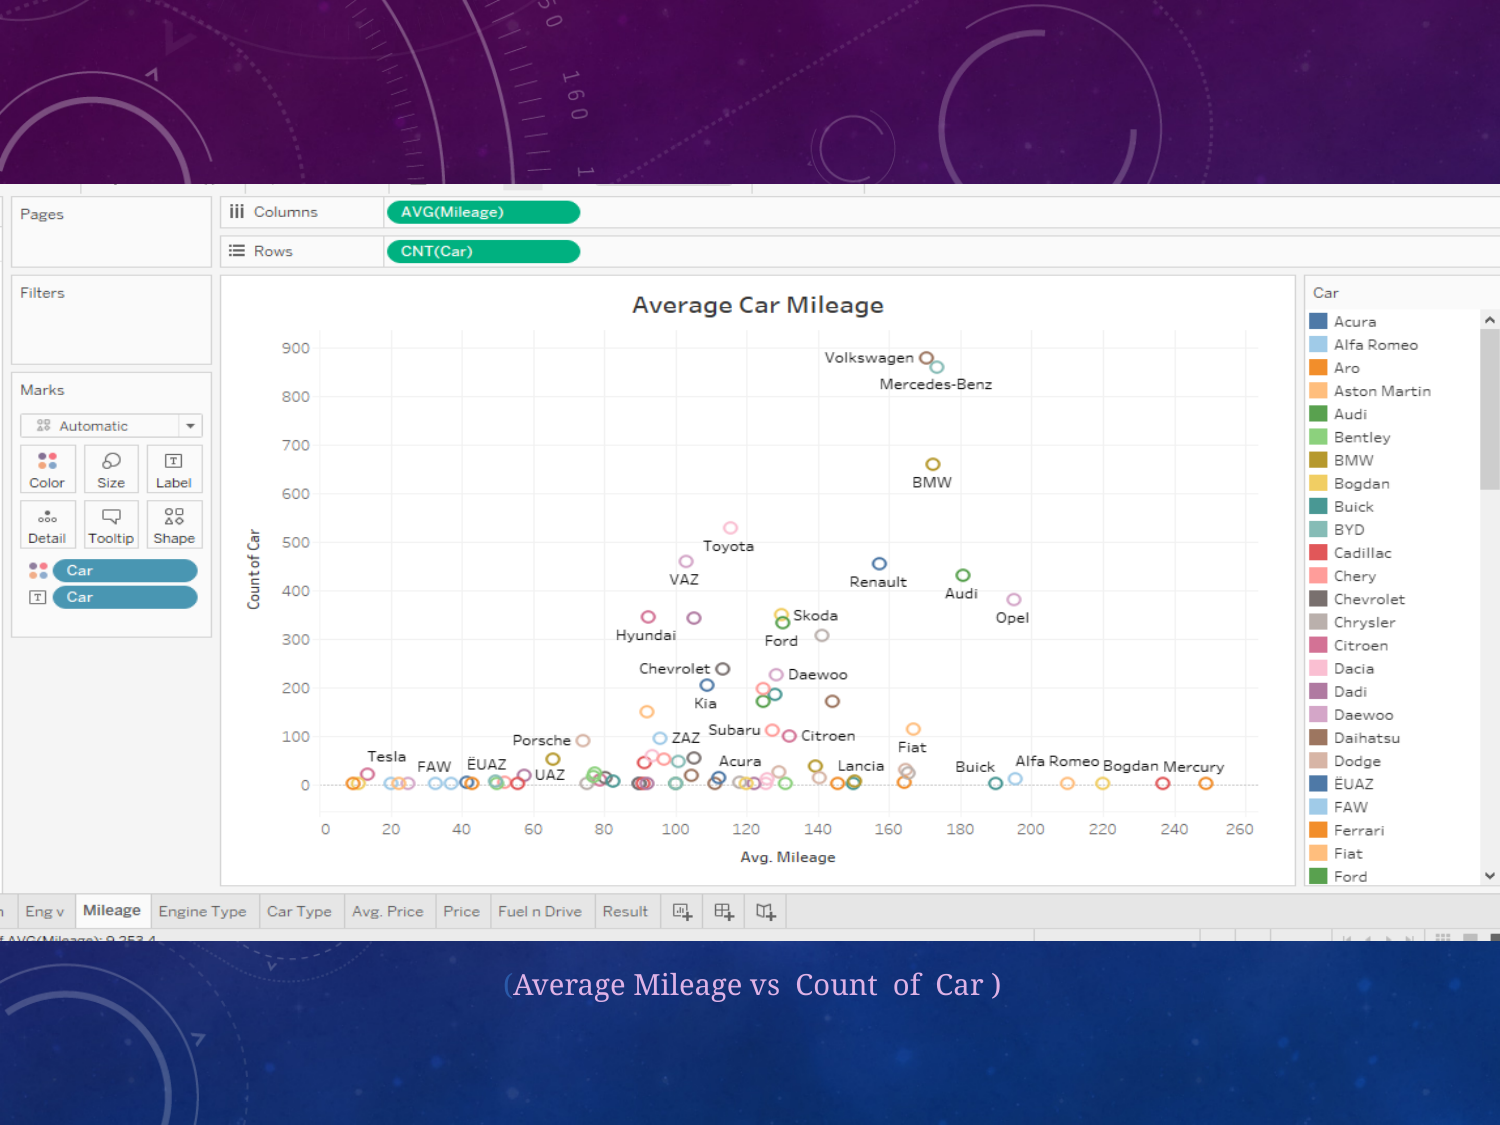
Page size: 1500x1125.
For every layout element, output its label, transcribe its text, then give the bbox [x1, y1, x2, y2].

picture [0, 0, 1500, 1125]
text_box (Average Mileage vs Count of Car ) [488, 951, 1017, 1009]
